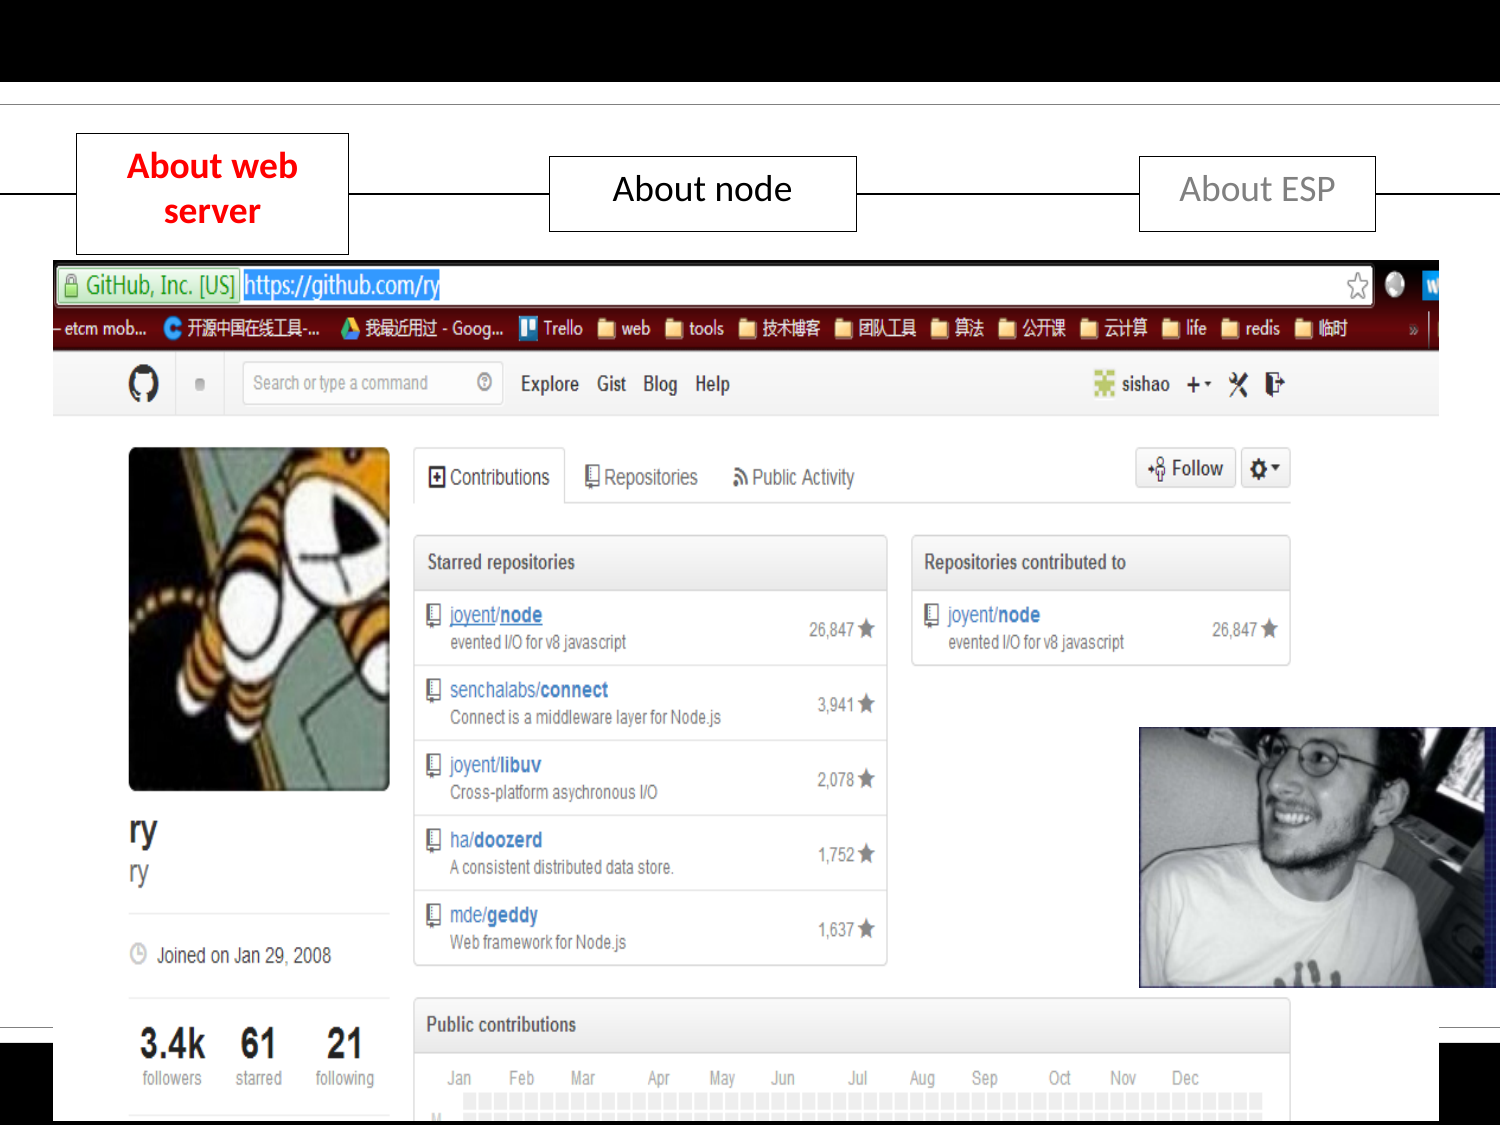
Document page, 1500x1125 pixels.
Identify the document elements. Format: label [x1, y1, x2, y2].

text_box [703, 0, 826, 258]
picture [52, 259, 1496, 1122]
